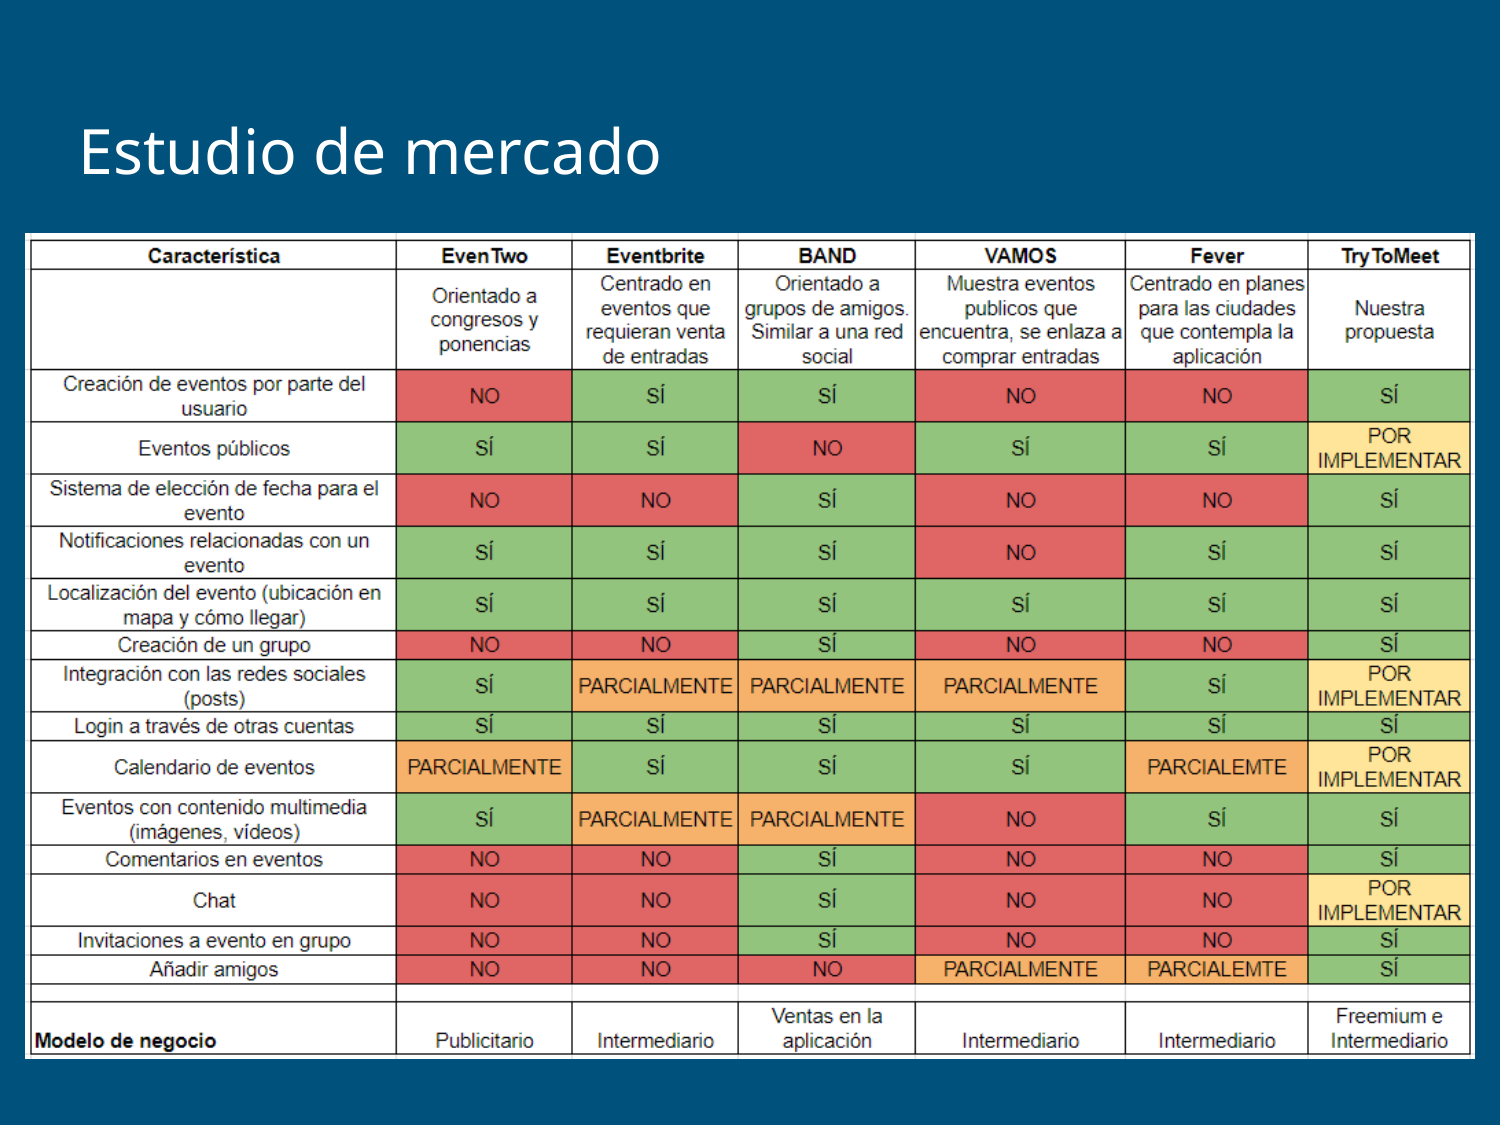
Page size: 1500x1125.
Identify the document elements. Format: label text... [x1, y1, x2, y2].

picture [26, 234, 1474, 1058]
title Estudio de mercado [63, 51, 1437, 202]
